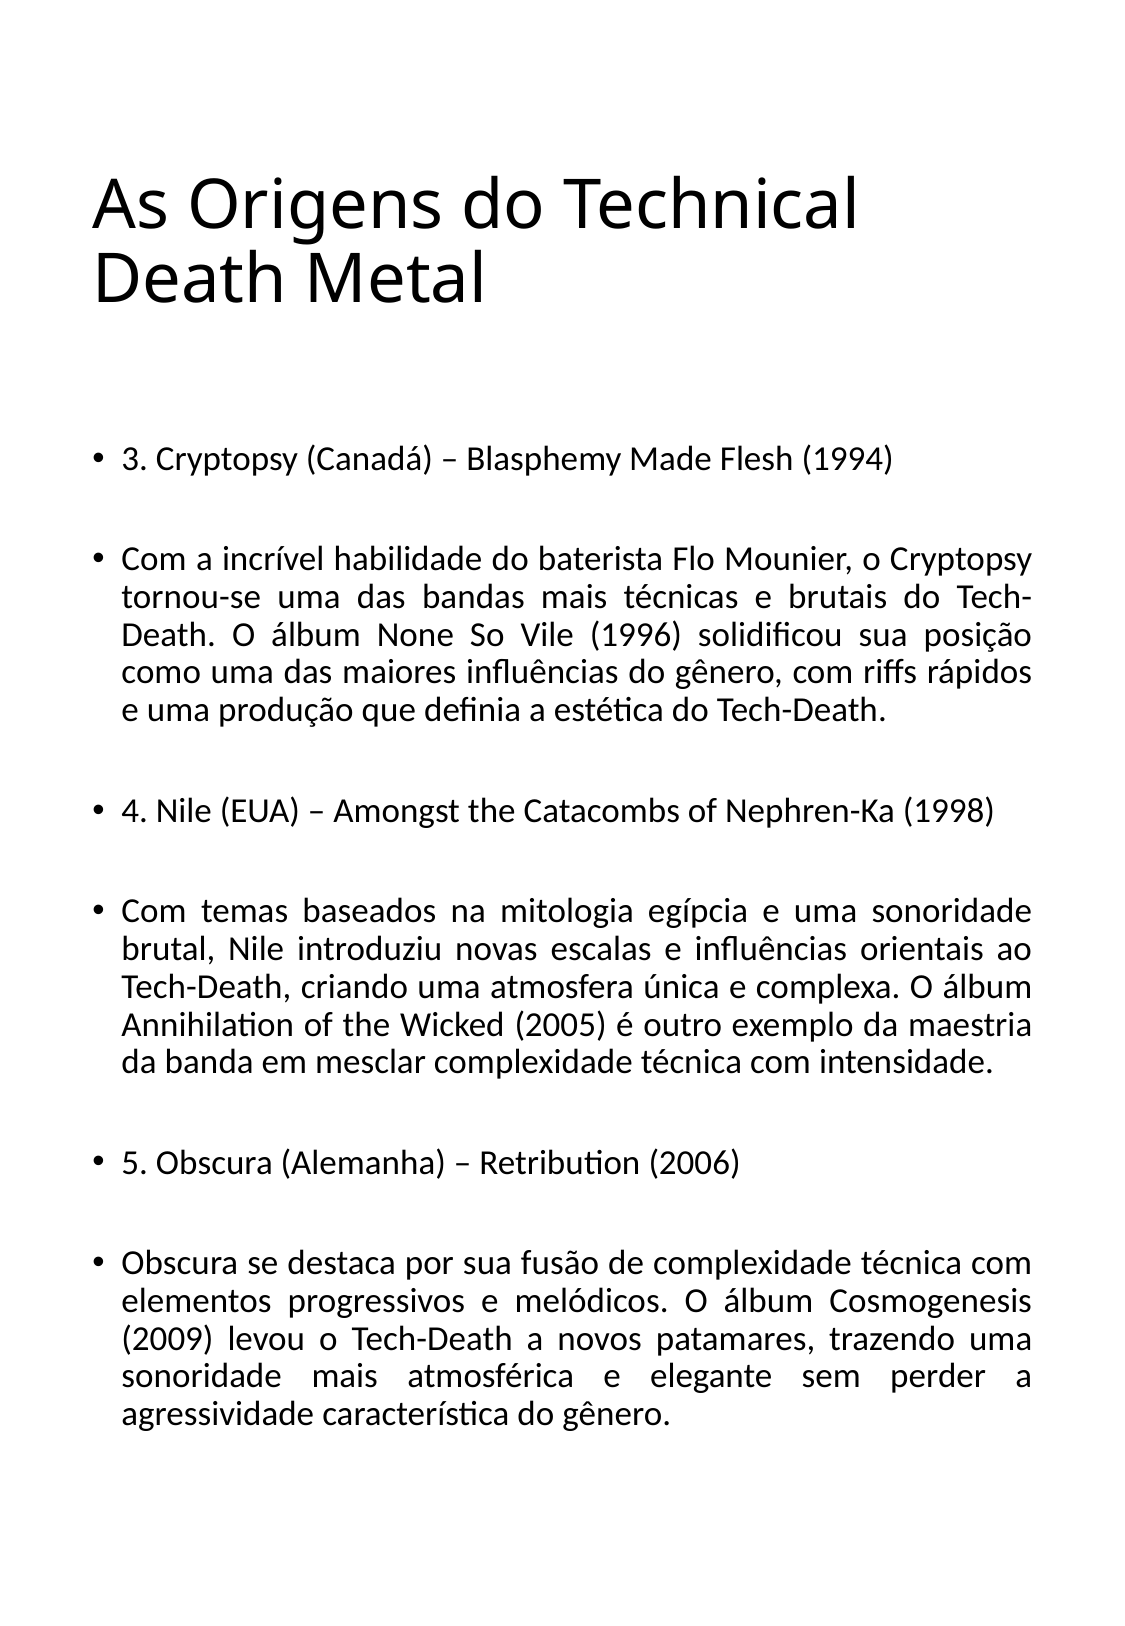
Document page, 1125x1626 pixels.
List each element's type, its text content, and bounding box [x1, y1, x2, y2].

title As Origens do Technical Death Metal [77, 86, 1048, 401]
list 3. Cryptopsy (Canadá) – Blasphemy Made Flesh (1994) Com a incrível habilidade do baterista Flo Mounier, o Cryptopsy tornou-se uma das bandas mais técnicas e brutais do Tech-Death. O álbum None So Vile (1996) solidificou sua posição como uma das maiores influências do gênero, com riffs rápidos e uma produção que definia a estética do Tech-Death. 4. Nile (EUA) – Amongst the Catacombs of Nephren-Ka (1998) Com temas baseados na mitologia egípcia e uma sonoridade brutal, Nile introduziu novas escalas e influências orientais ao Tech-Death, criando uma atmosfera única e complexa. O álbum Annihilation of the Wicked (2005) é outro exemplo da maestria da banda em mesclar complexidade técnica com intensidade. 5. Obscura (Alemanha) – Retribution (2006) Obscura se destaca por sua fusão de complexidade técnica com elementos progressivos e melódicos. O álbum Cosmogenesis (2009) levou o Tech-Death a novos patamares, trazendo uma sonoridade mais atmosférica e elegante sem perder a agressividade característica do gênero. [77, 432, 1048, 1464]
